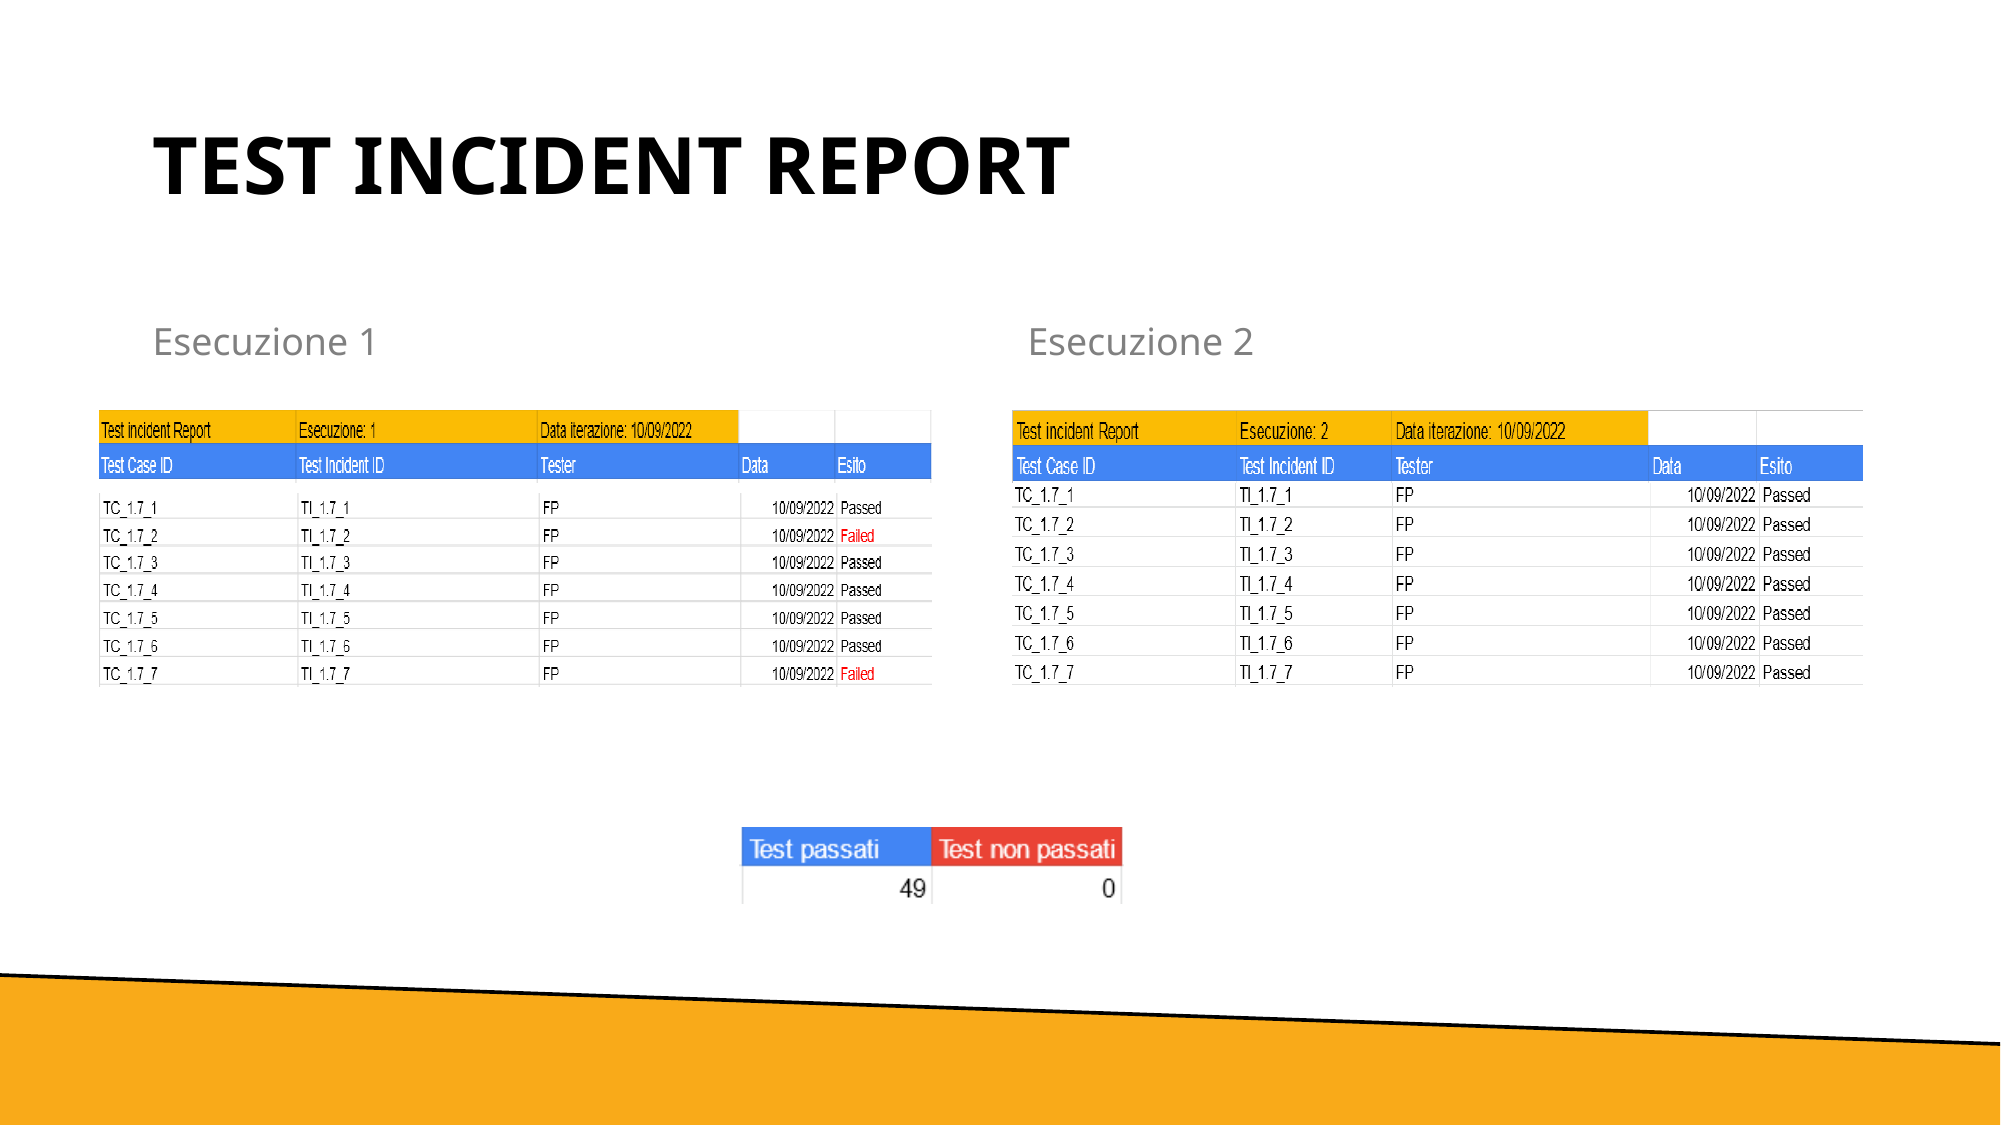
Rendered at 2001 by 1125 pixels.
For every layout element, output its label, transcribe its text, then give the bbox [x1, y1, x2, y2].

list Esecuzione 1 [137, 275, 813, 410]
picture [1012, 410, 1863, 483]
picture [739, 827, 1124, 904]
picture [99, 410, 932, 483]
title Test incident report [137, 59, 1863, 278]
list Esecuzione 2 [1012, 275, 1688, 410]
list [1012, 483, 1863, 687]
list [99, 493, 932, 687]
